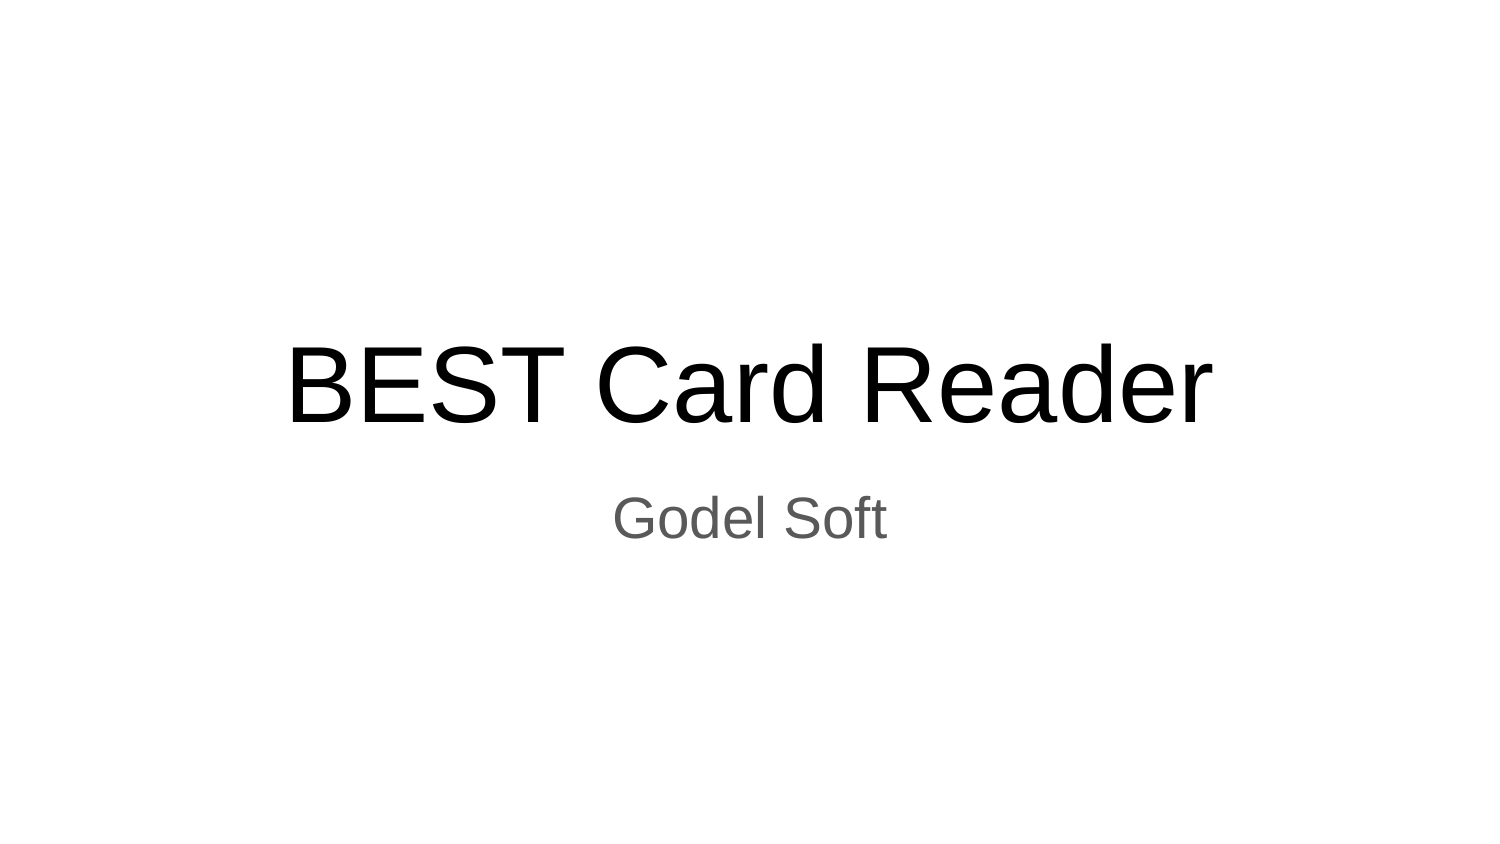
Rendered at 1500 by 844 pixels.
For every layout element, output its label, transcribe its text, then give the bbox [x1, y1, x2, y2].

title BEST Card Reader [51, 122, 1449, 459]
subtitle Godel Soft [51, 464, 1449, 595]
